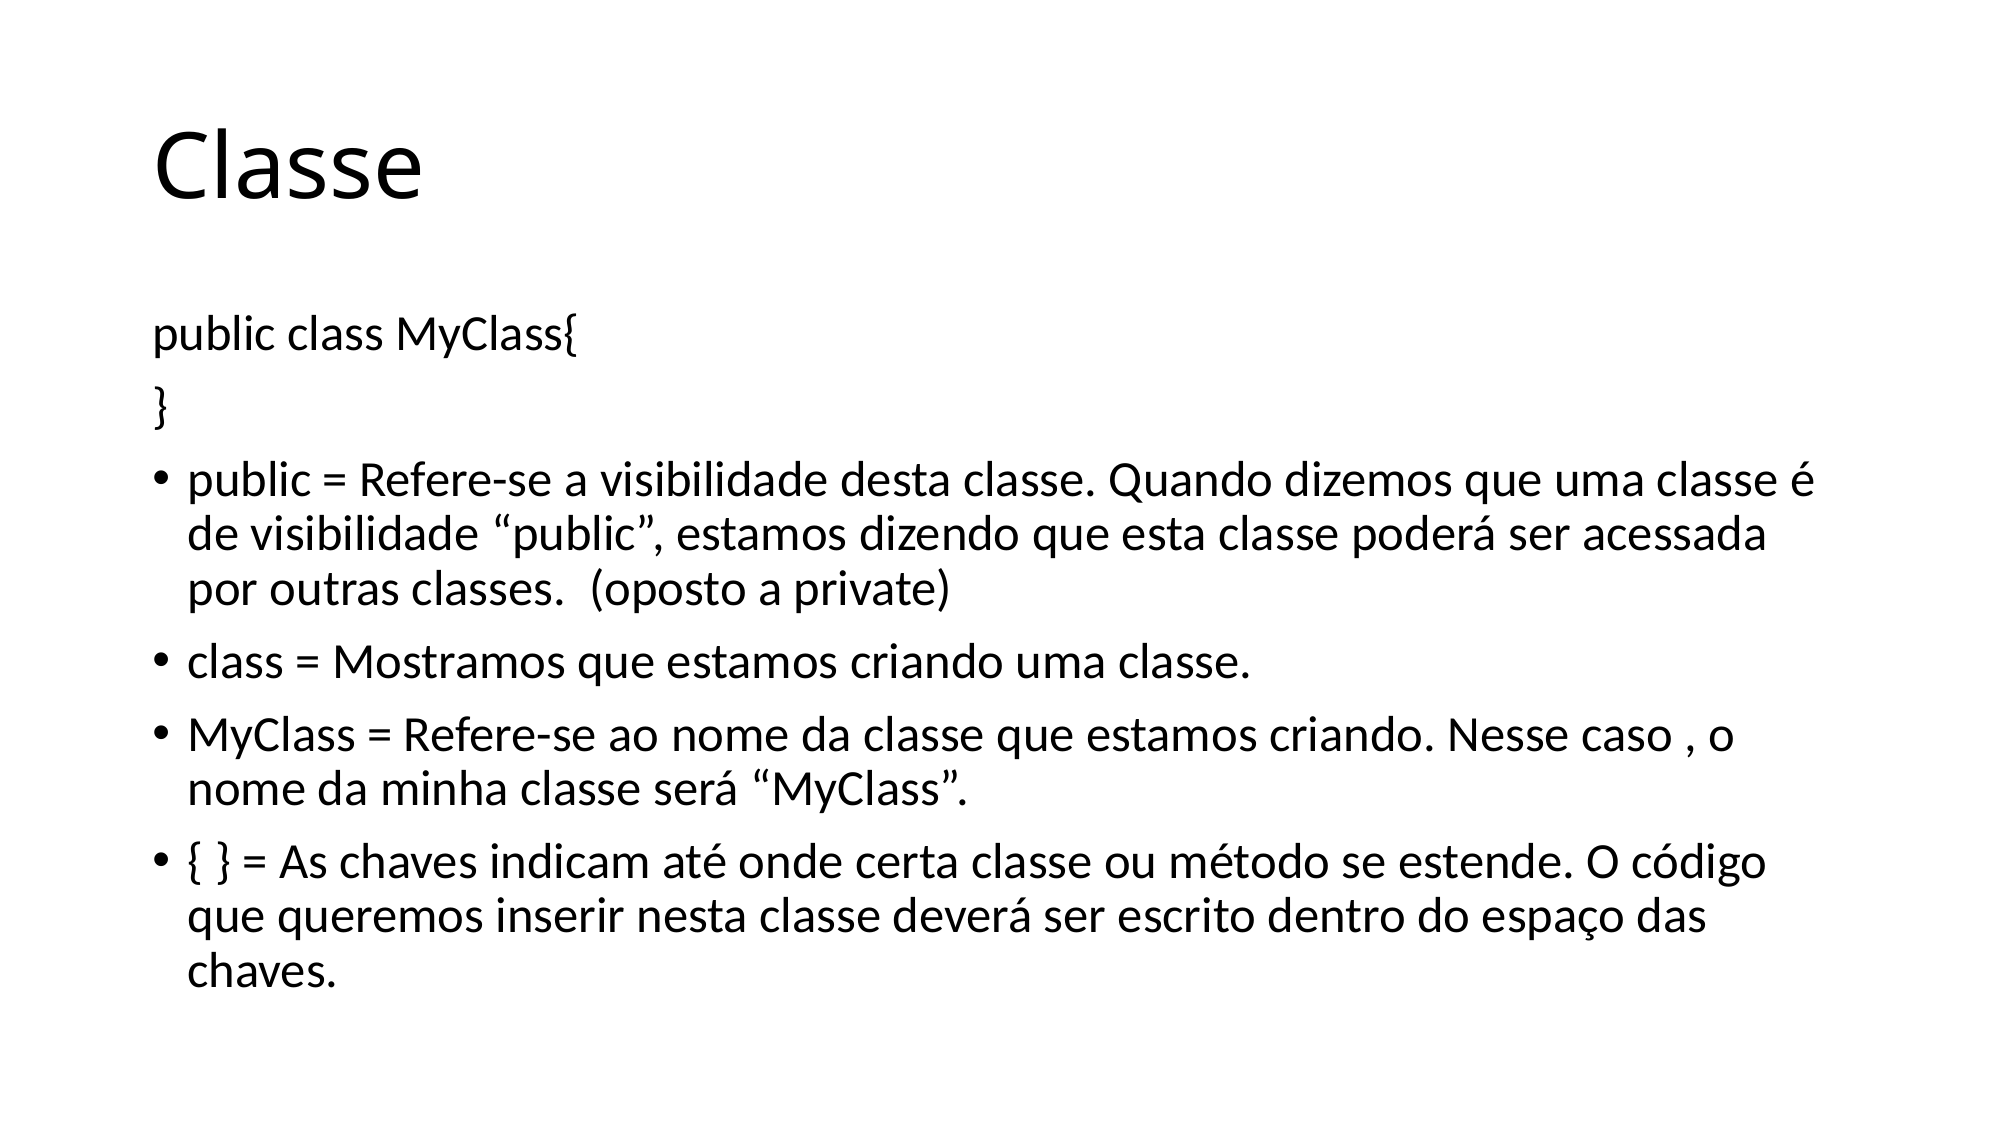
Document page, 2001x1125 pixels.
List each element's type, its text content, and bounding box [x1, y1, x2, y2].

list public class MyClass{ } public = Refere-se a visibilidade desta classe. Quando dizemos que uma classe é de visibilidade “public”, estamos dizendo que esta classe poderá ser acessada por outras classes. (oposto a private) class = Mostramos que estamos criando uma classe. MyClass = Refere-se ao nome da classe que estamos criando. Nesse caso , o nome da minha classe será “MyClass”. { } = As chaves indicam até onde certa classe ou método se estende. O código que queremos inserir nesta classe deverá ser escrito dentro do espaço das chaves. [137, 299, 1863, 1014]
title Classe [137, 59, 1863, 278]
